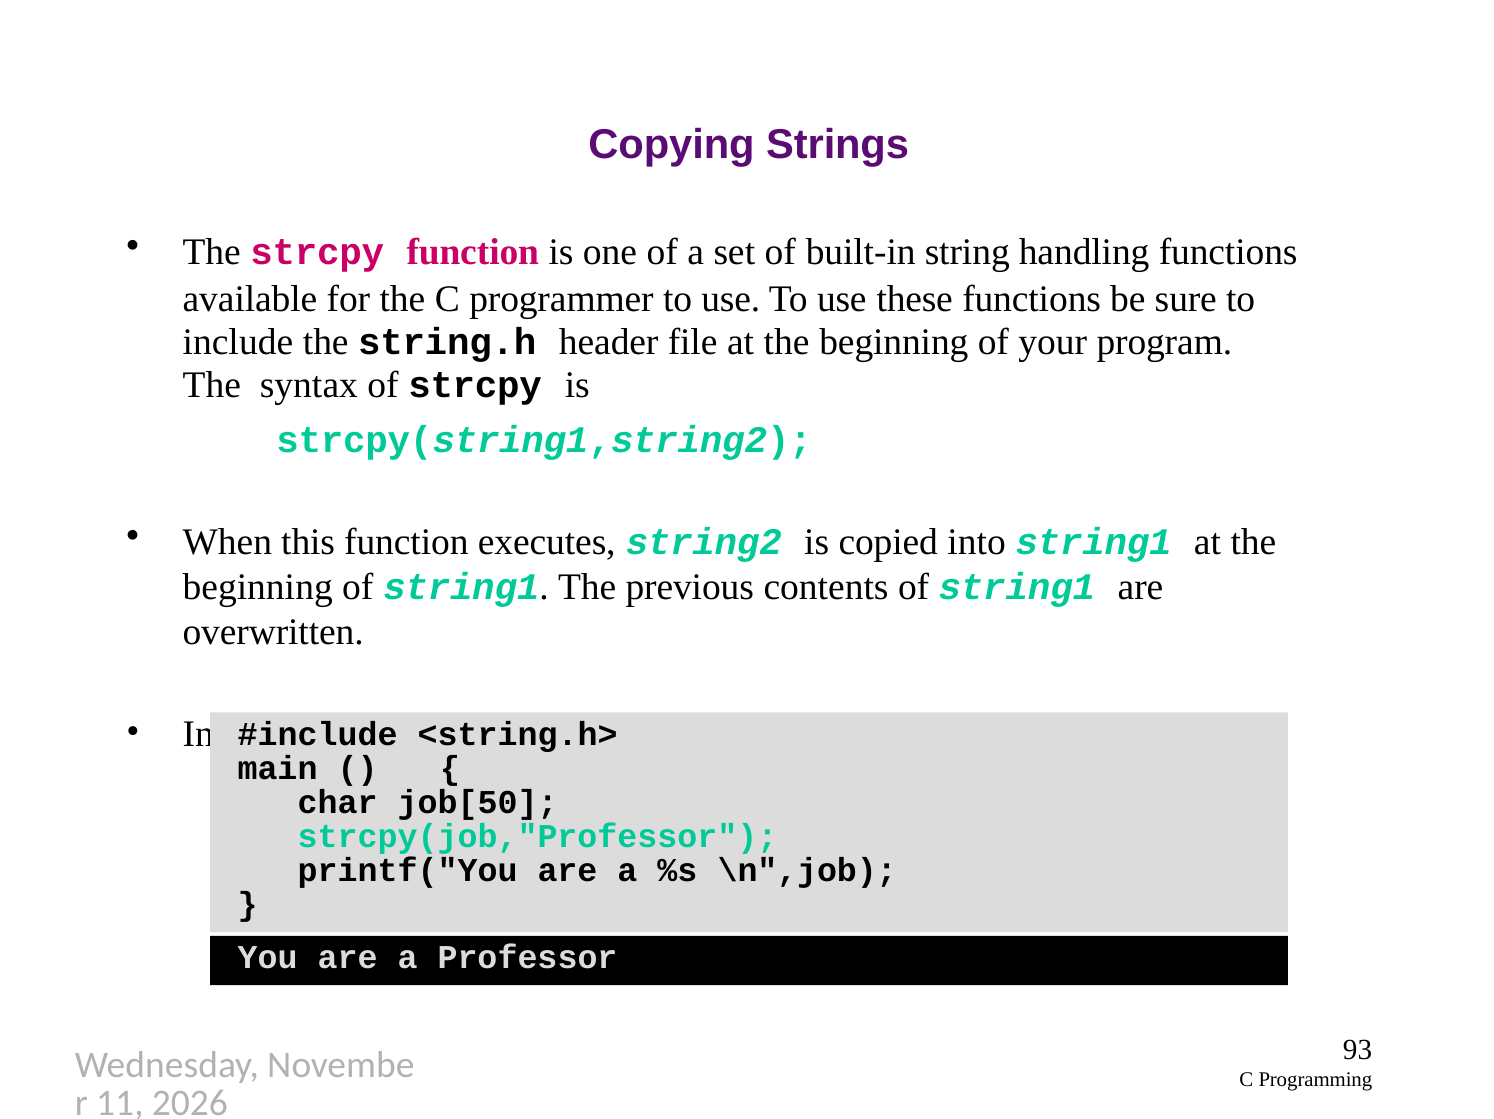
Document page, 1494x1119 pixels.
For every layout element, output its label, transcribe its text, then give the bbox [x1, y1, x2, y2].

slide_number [74, 1040, 419, 1097]
text_box You are a Professor [235, 935, 621, 976]
text_box The strcpy function is one of a set of built-in string handling functions available for the C programmer to use. To use these functions be sure to include the string.h header file at the beginning of your program. The syntax of strcpy is strcpy(string1,string2); When this function executes, string2 is copied into string1 at the beginning of string1. The previous contents of string1 are overwritten. In the following code, strcpy is used for string initialization: [124, 227, 1346, 754]
text_box } [235, 882, 260, 923]
text_box [210, 712, 1288, 933]
title Copying Strings [200, 116, 1294, 227]
slide_number 93 C Programming [1235, 1034, 1376, 1119]
text_box main () { [235, 746, 461, 787]
text_box #include <string.h> [235, 712, 621, 753]
text_box char job[50]; strcpy(job,"Professor"); printf("You are a %s \n",job); [295, 786, 902, 889]
text_box [210, 935, 1288, 986]
